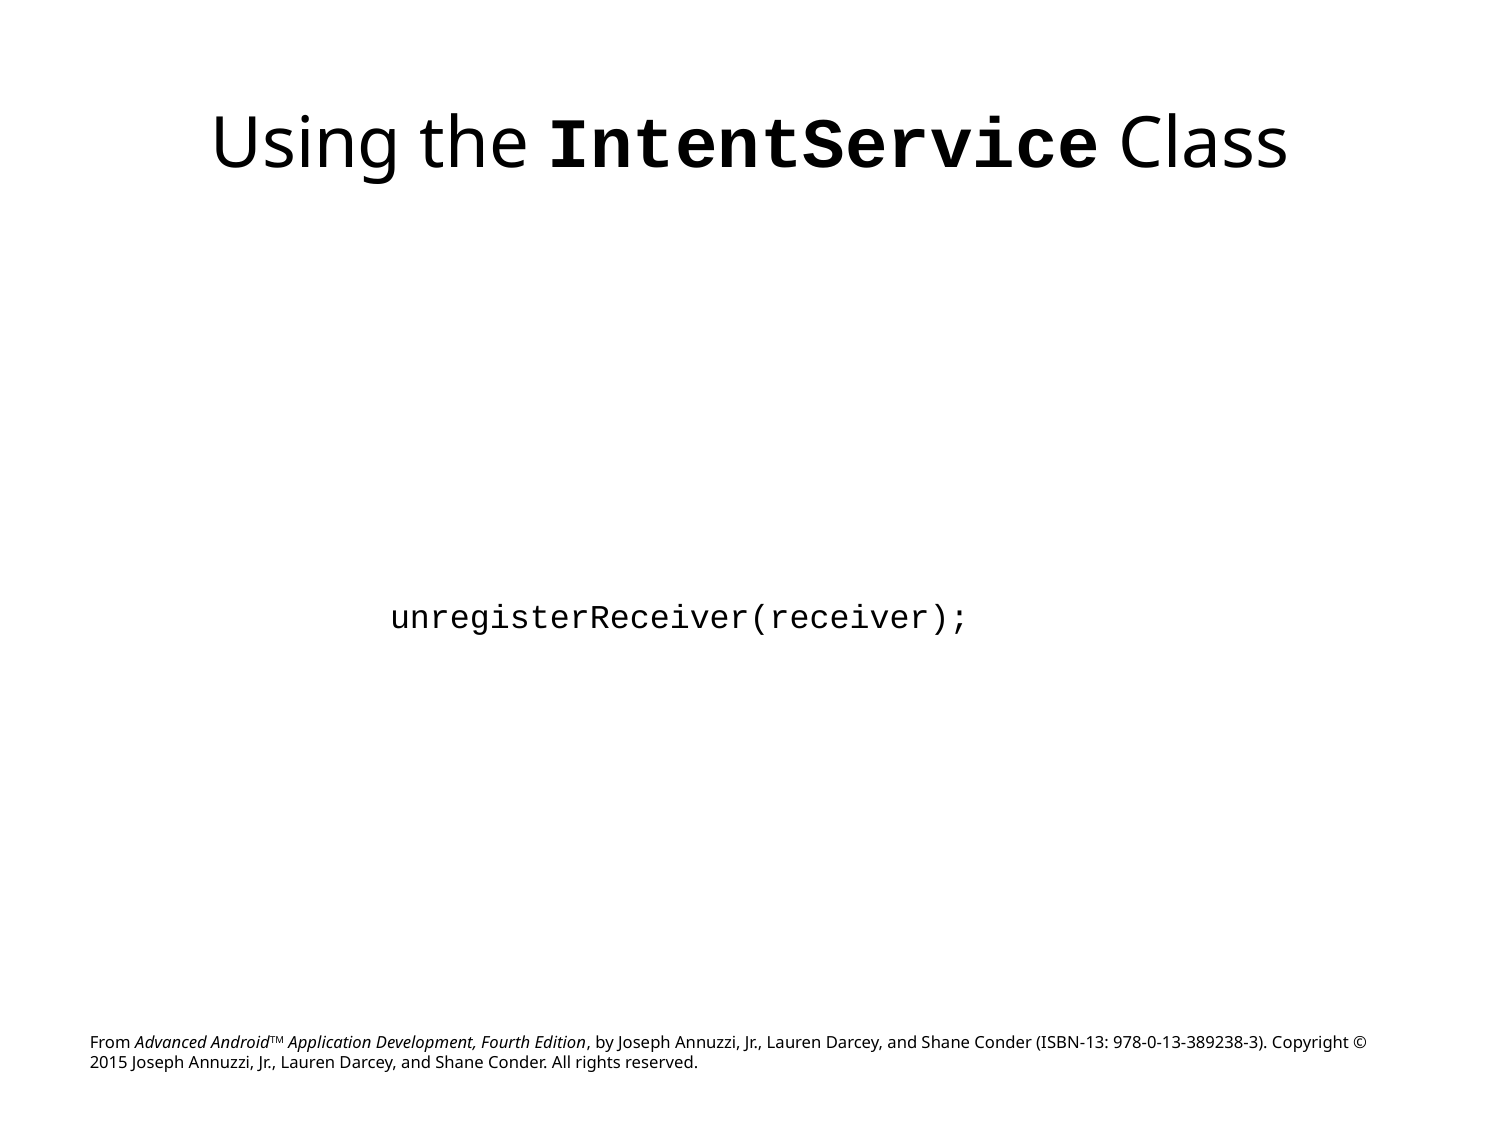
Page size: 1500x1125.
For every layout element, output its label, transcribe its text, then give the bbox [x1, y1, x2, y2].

list unregisterReceiver(receiver); [75, 262, 1425, 1005]
title Using the IntentService Class [75, 45, 1425, 233]
footer From Advanced AndroidTM Application Development, Fourth Edition, by Joseph Annuzzi, Jr., Lauren Darcey, and Shane Conder (ISBN-13: 978-0-13-389238-3). Copyright © 2015 Joseph Annuzzi, Jr., Lauren Darcey, and Shane Conder. All rights reserved. [75, 1024, 1425, 1103]
